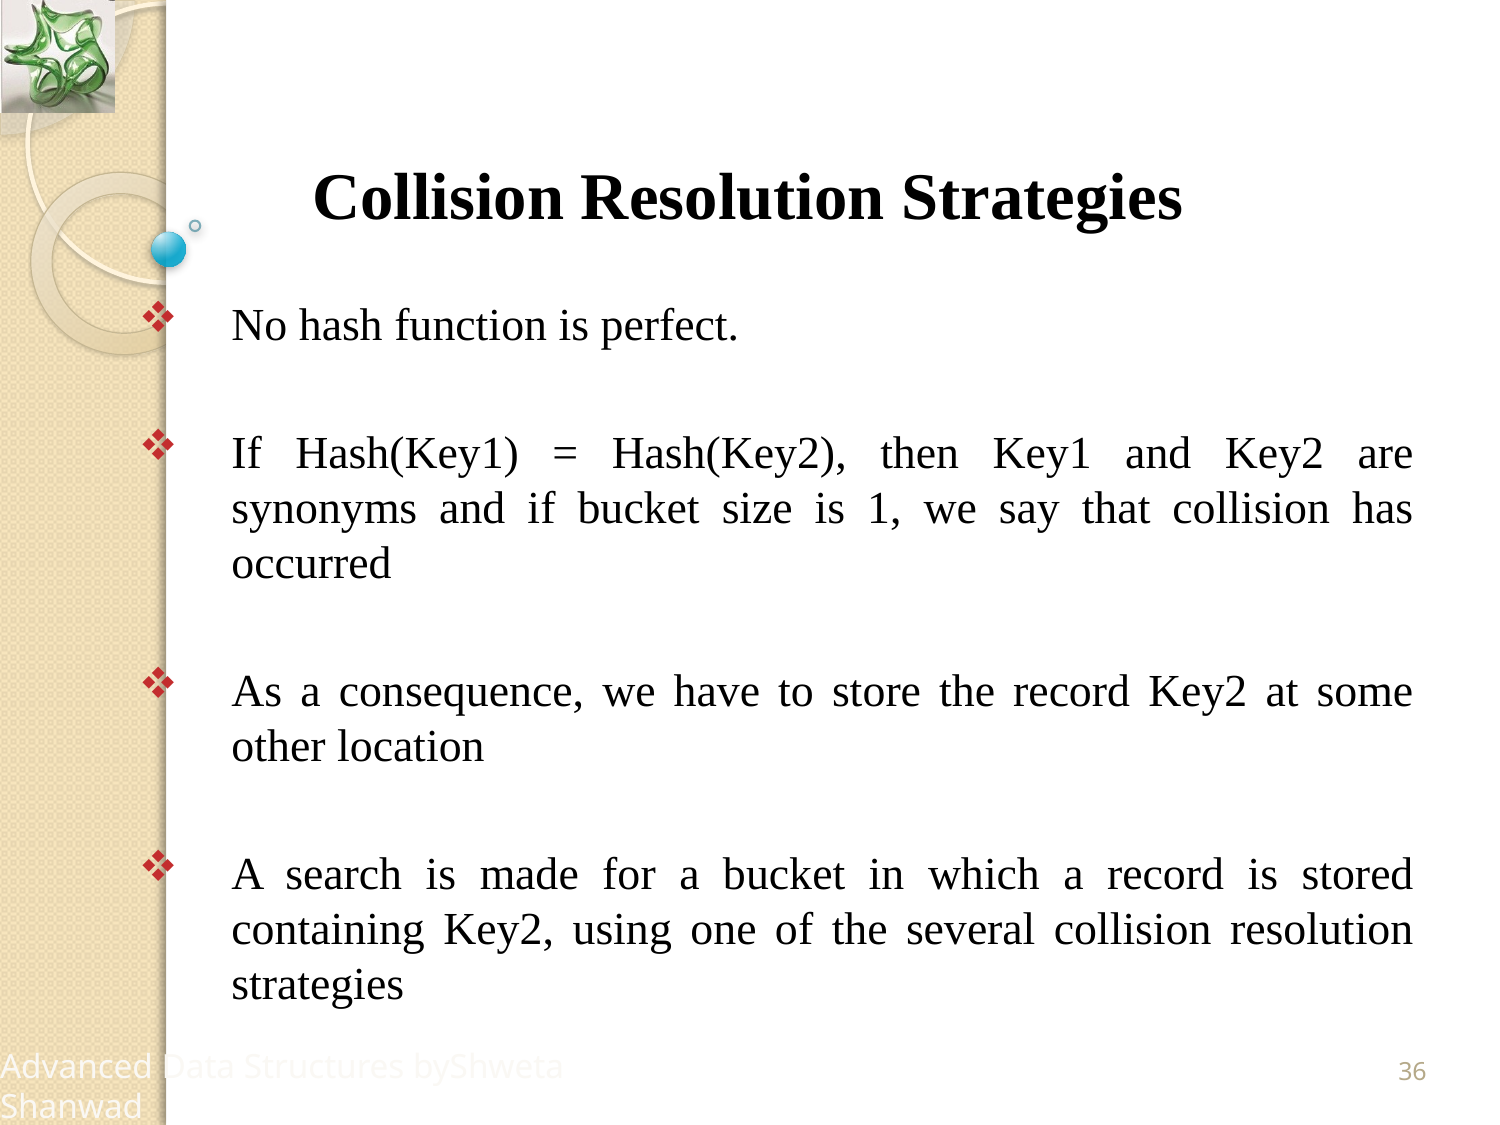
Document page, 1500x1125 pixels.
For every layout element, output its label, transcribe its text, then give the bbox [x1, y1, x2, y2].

picture [0, 0, 116, 113]
slide_number 36 [1350, 1037, 1475, 1098]
text_box No hash function is perfect. If Hash(Key1) = Hash(Key2), then Key1 and Key2 are synonyms and if bucket size is 1, we say that collision has occurred As a consequence, we have to store the record Key2 at some other location A search is made for a bucket in which a record is stored containing Key2, using one of the several collision resolution strategies [0, 287, 1425, 1043]
text_box Collision Resolution Strategies [74, 45, 1425, 233]
